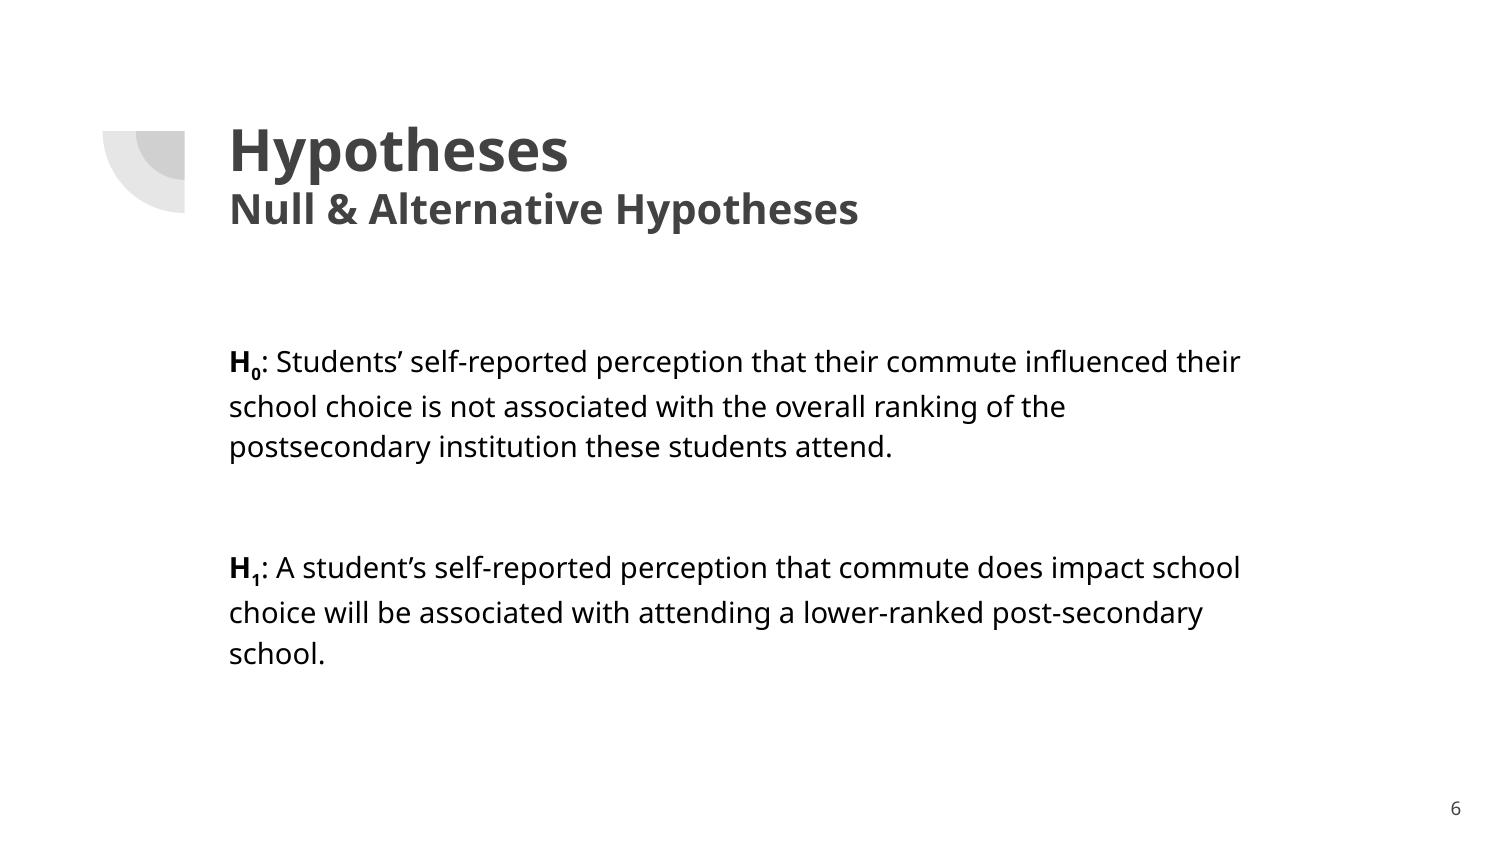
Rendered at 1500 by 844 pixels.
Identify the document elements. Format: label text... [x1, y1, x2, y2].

title Hypotheses Null & Alternative Hypotheses [213, 98, 1368, 263]
list H0: Students’ self-reported perception that their commute influenced their school choice is not associated with the overall ranking of the postsecondary institution these students attend. H1: A student’s self-reported perception that commute does impact school choice will be associated with attending a lower-ranked post-secondary school. [213, 322, 1275, 705]
slide_number ‹#› [1386, 777, 1477, 842]
